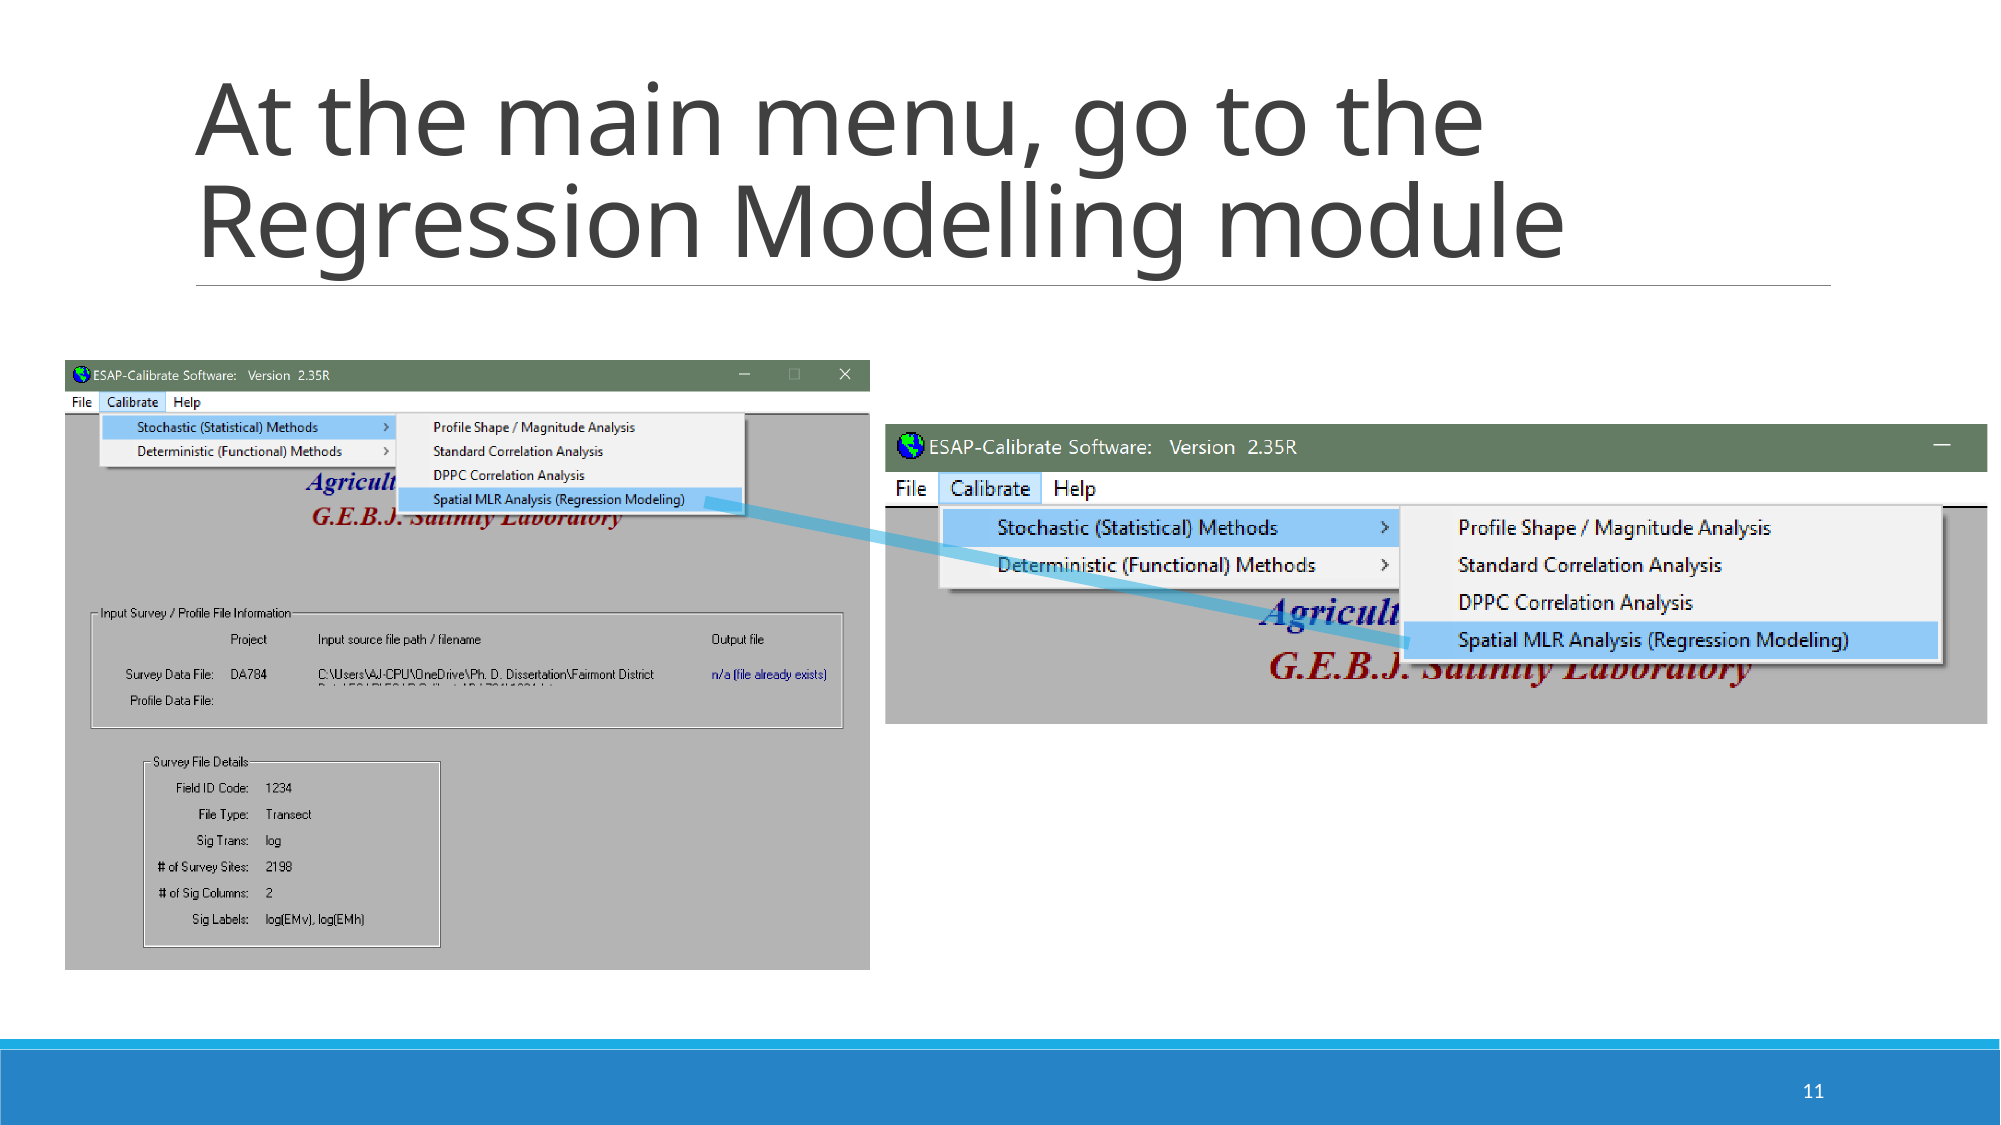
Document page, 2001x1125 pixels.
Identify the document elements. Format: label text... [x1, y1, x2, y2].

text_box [703, 501, 1410, 644]
picture [65, 360, 871, 971]
picture [884, 423, 1989, 724]
title At the main menu, go to the Regression Modelling module [180, 47, 1830, 285]
slide_number 11 [1624, 1059, 1840, 1120]
